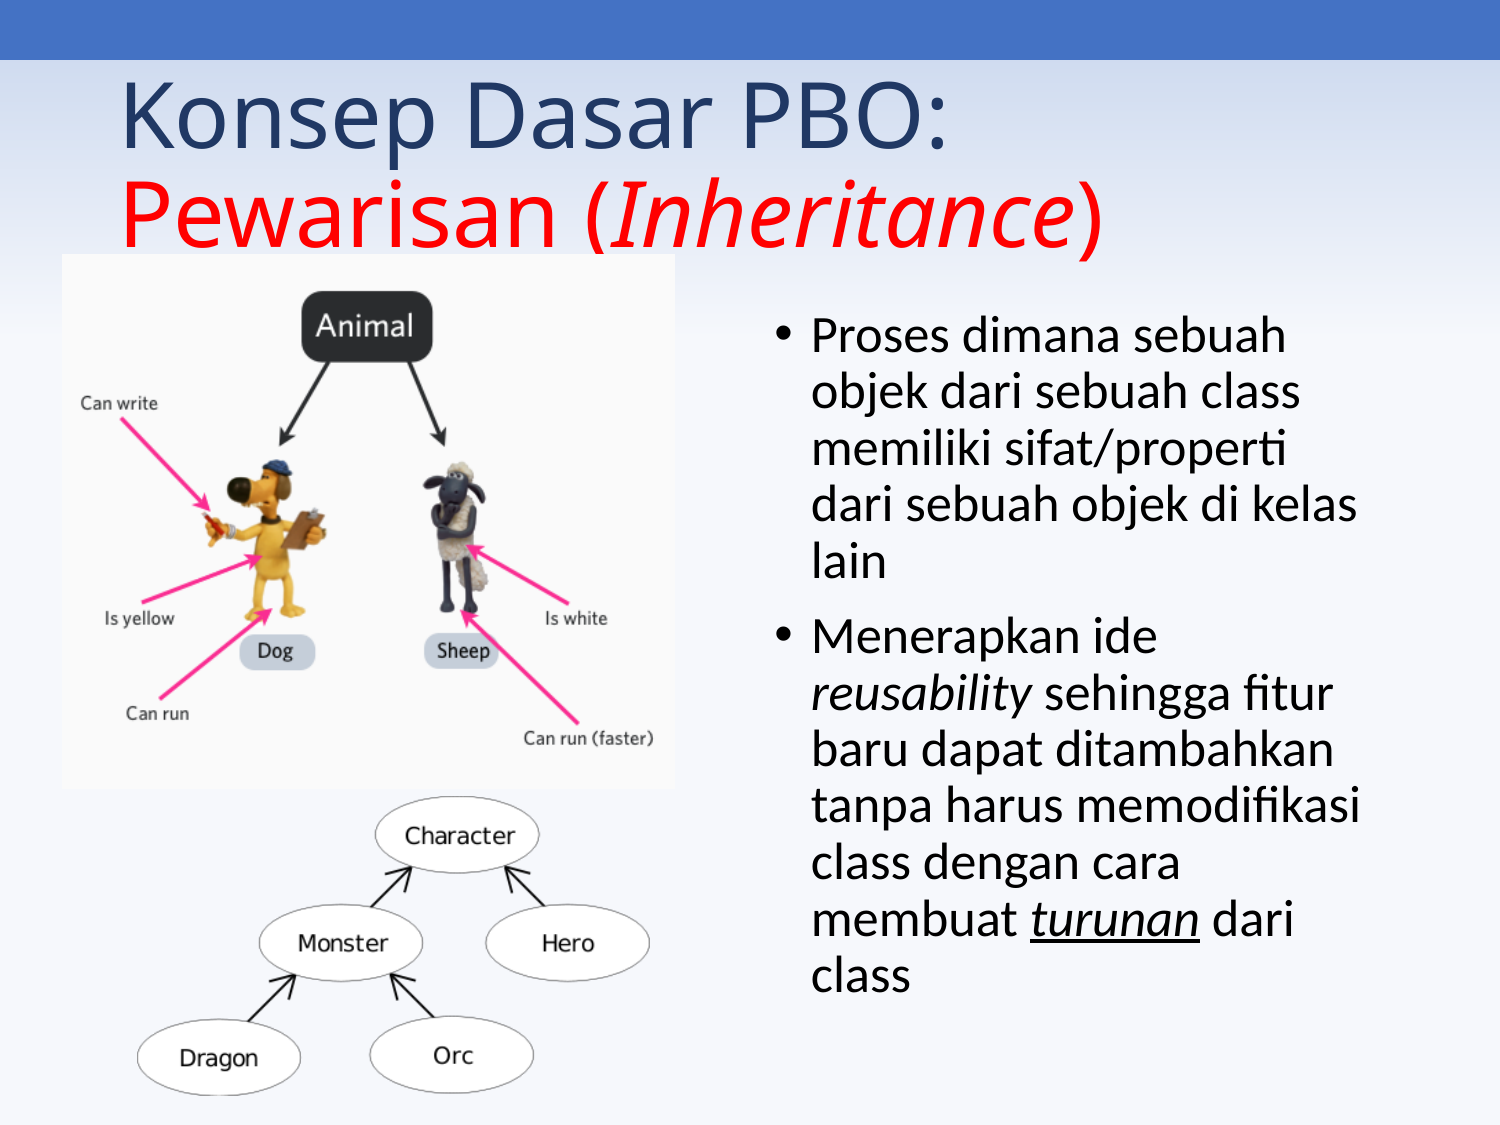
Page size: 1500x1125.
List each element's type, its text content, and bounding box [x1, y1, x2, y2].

picture [137, 796, 650, 1096]
list Proses dimana sebuah objek dari sebuah class memiliki sifat/properti dari sebuah objek di kelas lain Menerapkan ide reusability sehingga fitur baru dapat ditambahkan tanpa harus memodifikasi class dengan cara membuat turunan dari class [759, 299, 1397, 1014]
title Konsep Dasar PBO: Pewarisan (Inheritance) [103, 59, 1397, 278]
picture [62, 254, 675, 789]
